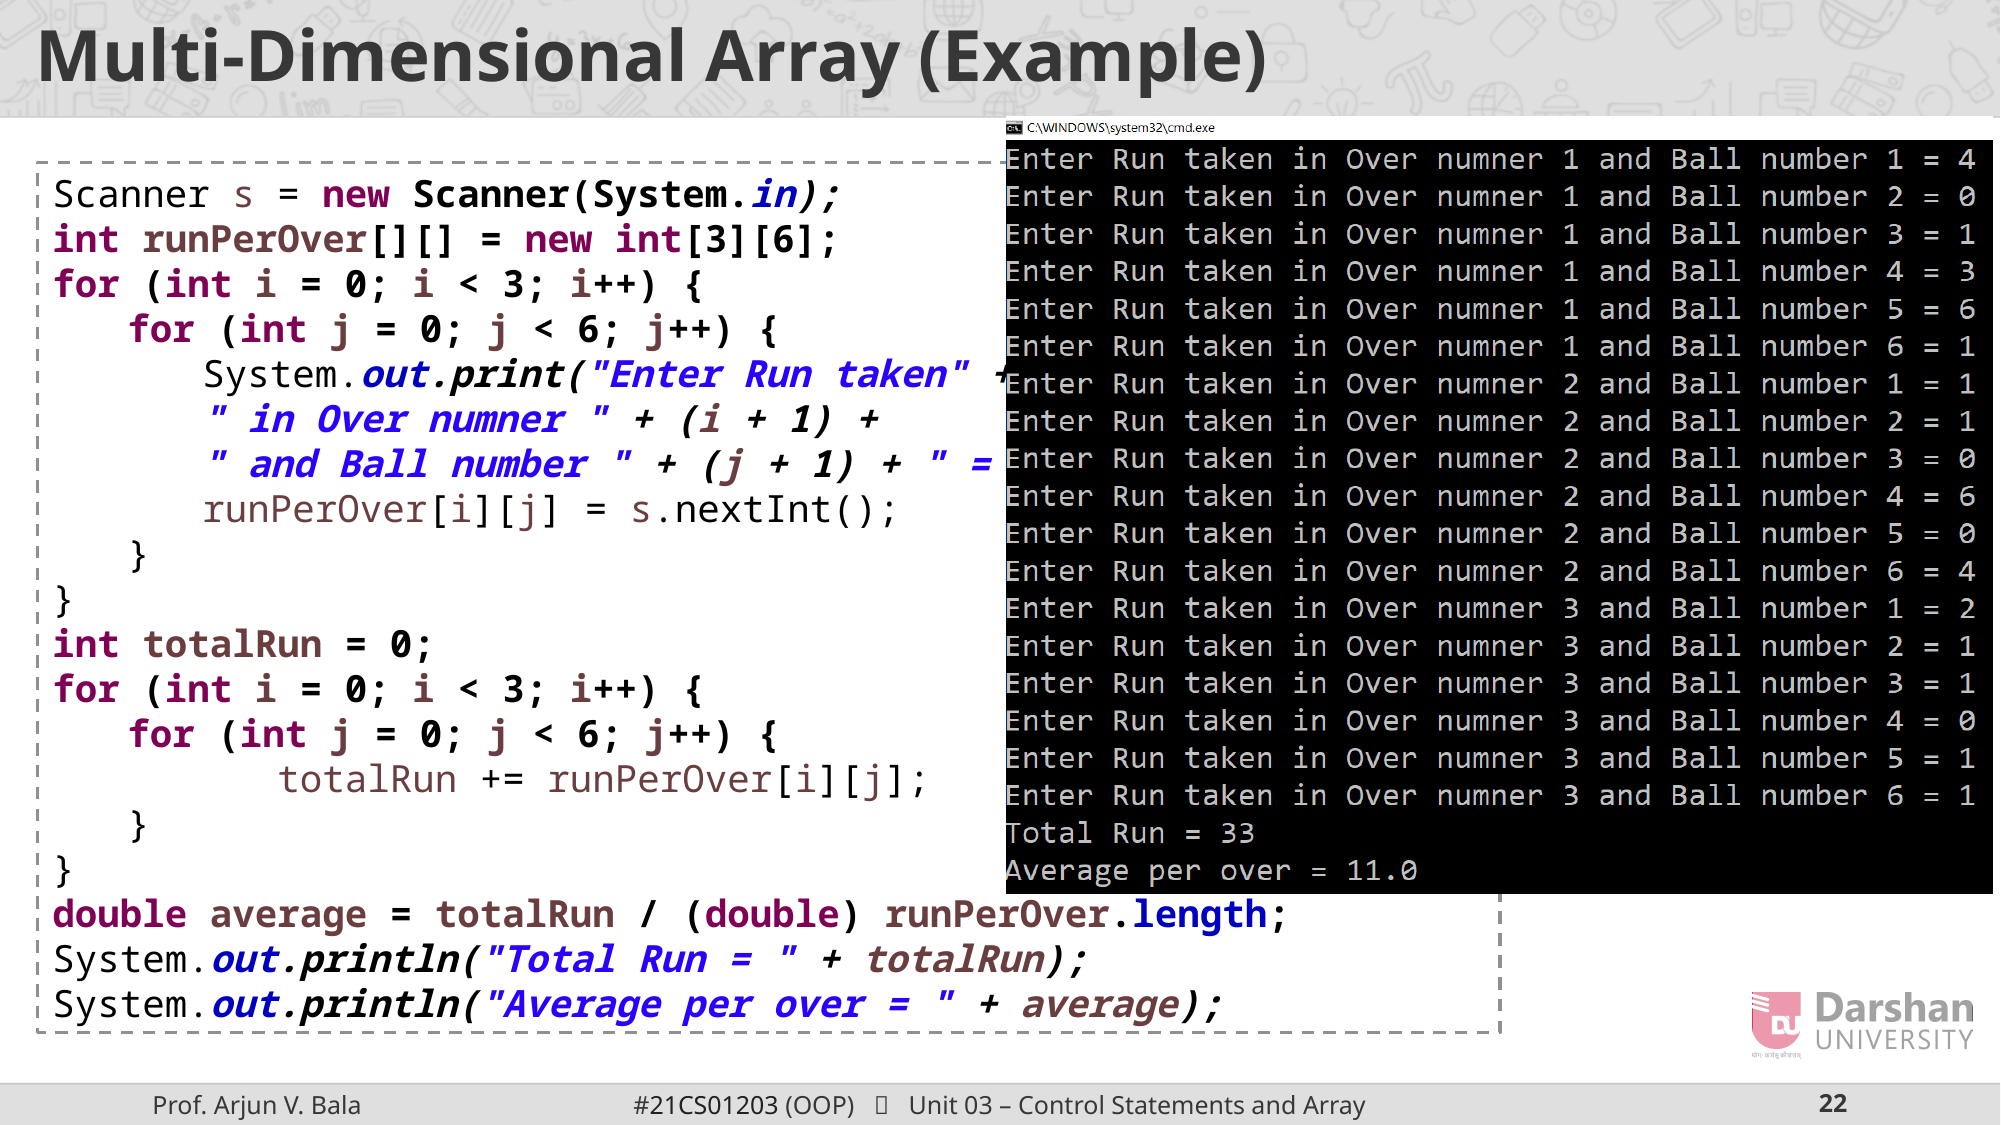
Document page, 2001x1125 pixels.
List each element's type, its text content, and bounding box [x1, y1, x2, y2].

title Multi-Dimensional Array (Example) [0, 0, 2000, 117]
picture [1006, 116, 1993, 894]
text_box Scanner s = new Scanner(System.in); int runPerOver[][] = new int[3][6]; for (int i = 0; i < 3; i++) { for (int j = 0; j < 6; j++) { System.out.print("Enter Run taken" + " in Over numner " + (i + 1) + " and Ball number " + (j + 1) + " = "); runPerOver[i][j] = s.nextInt(); } } int totalRun = 0; for (int i = 0; i < 3; i++) { for (int j = 0; j < 6; j++) { totalRun += runPerOver[i][j]; } } double average = totalRun / (double) runPerOver.length; System.out.println("Total Run = " + totalRun); System.out.println("Average per over = " + average); [37, 162, 1500, 1033]
